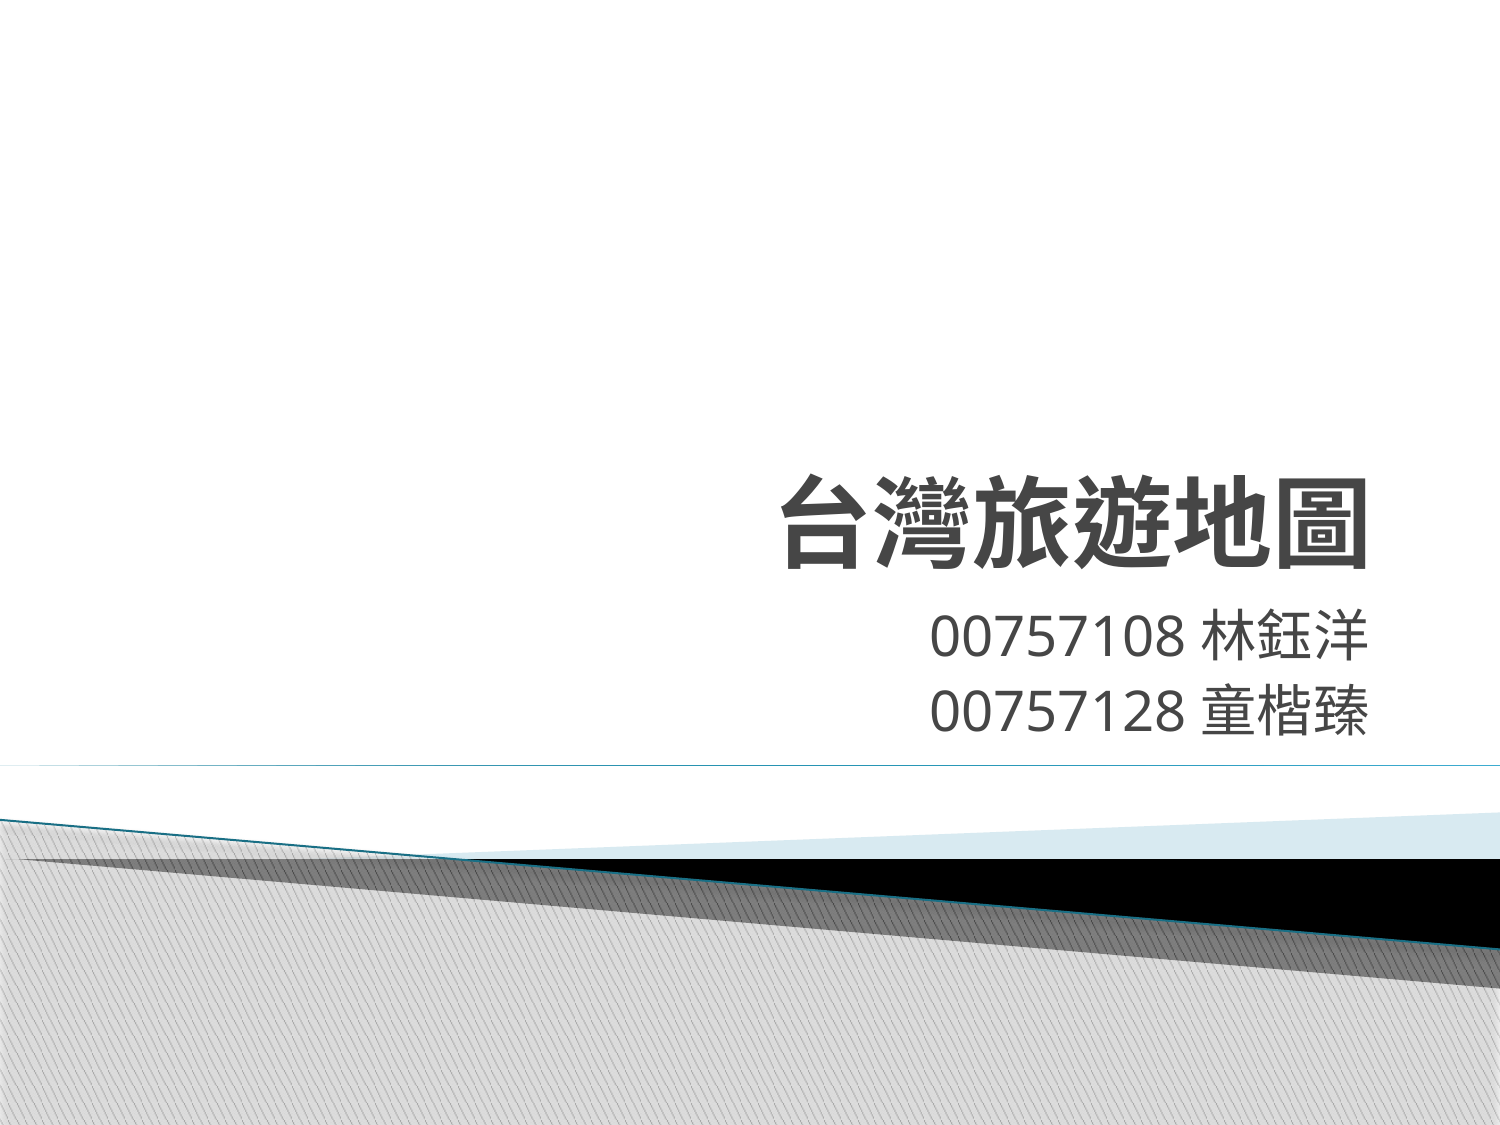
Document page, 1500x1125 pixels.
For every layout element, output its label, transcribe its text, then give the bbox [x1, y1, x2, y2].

title 台灣旅遊地圖 [112, 287, 1388, 588]
subtitle 00757108林鈺洋 00757128童楷臻 [112, 592, 1388, 790]
picture [5, 859, 1500, 989]
